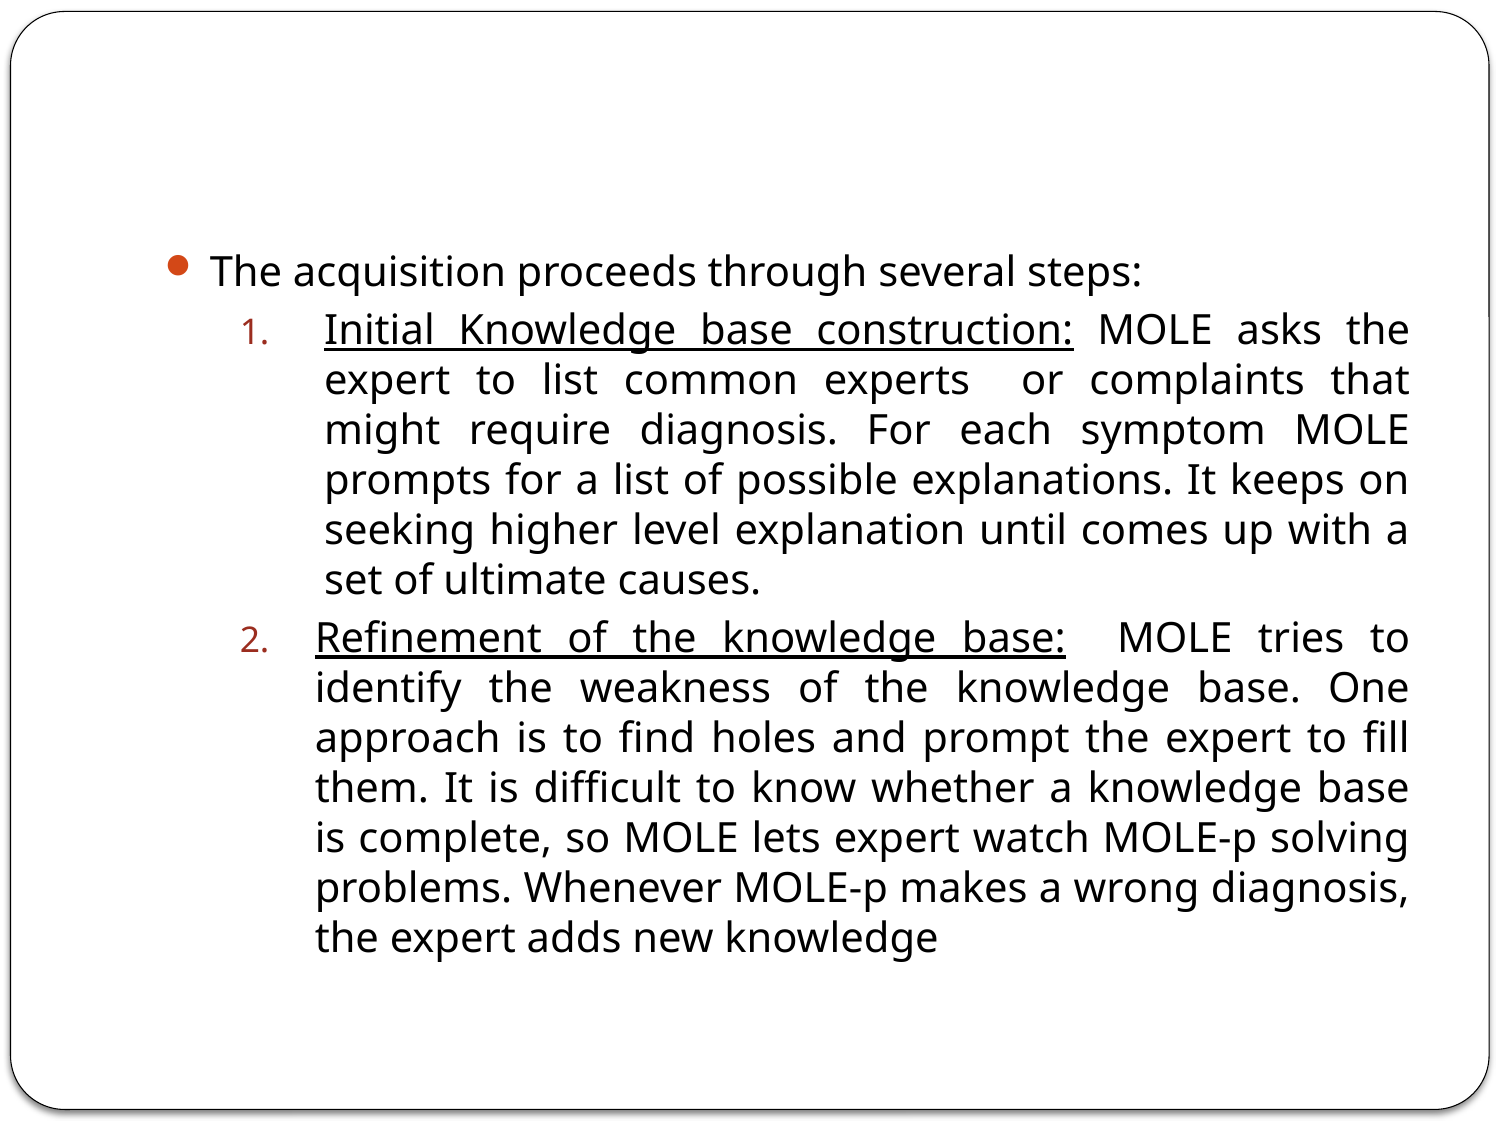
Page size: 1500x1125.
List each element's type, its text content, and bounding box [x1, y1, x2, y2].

list The acquisition proceeds through several steps: Initial Knowledge base construction: MOLE asks the expert to list common experts or complaints that might require diagnosis. For each symptom MOLE prompts for a list of possible explanations. It keeps on seeking higher level explanation until comes up with a set of ultimate causes. Refinement of the knowledge base: MOLE tries to identify the weakness of the knowledge base. One approach is to find holes and prompt the expert to fill them. It is difficult to know whether a knowledge base is complete, so MOLE lets expert watch MOLE-p solving problems. Whenever MOLE-p makes a wrong diagnosis, the expert adds new knowledge [150, 237, 1425, 988]
